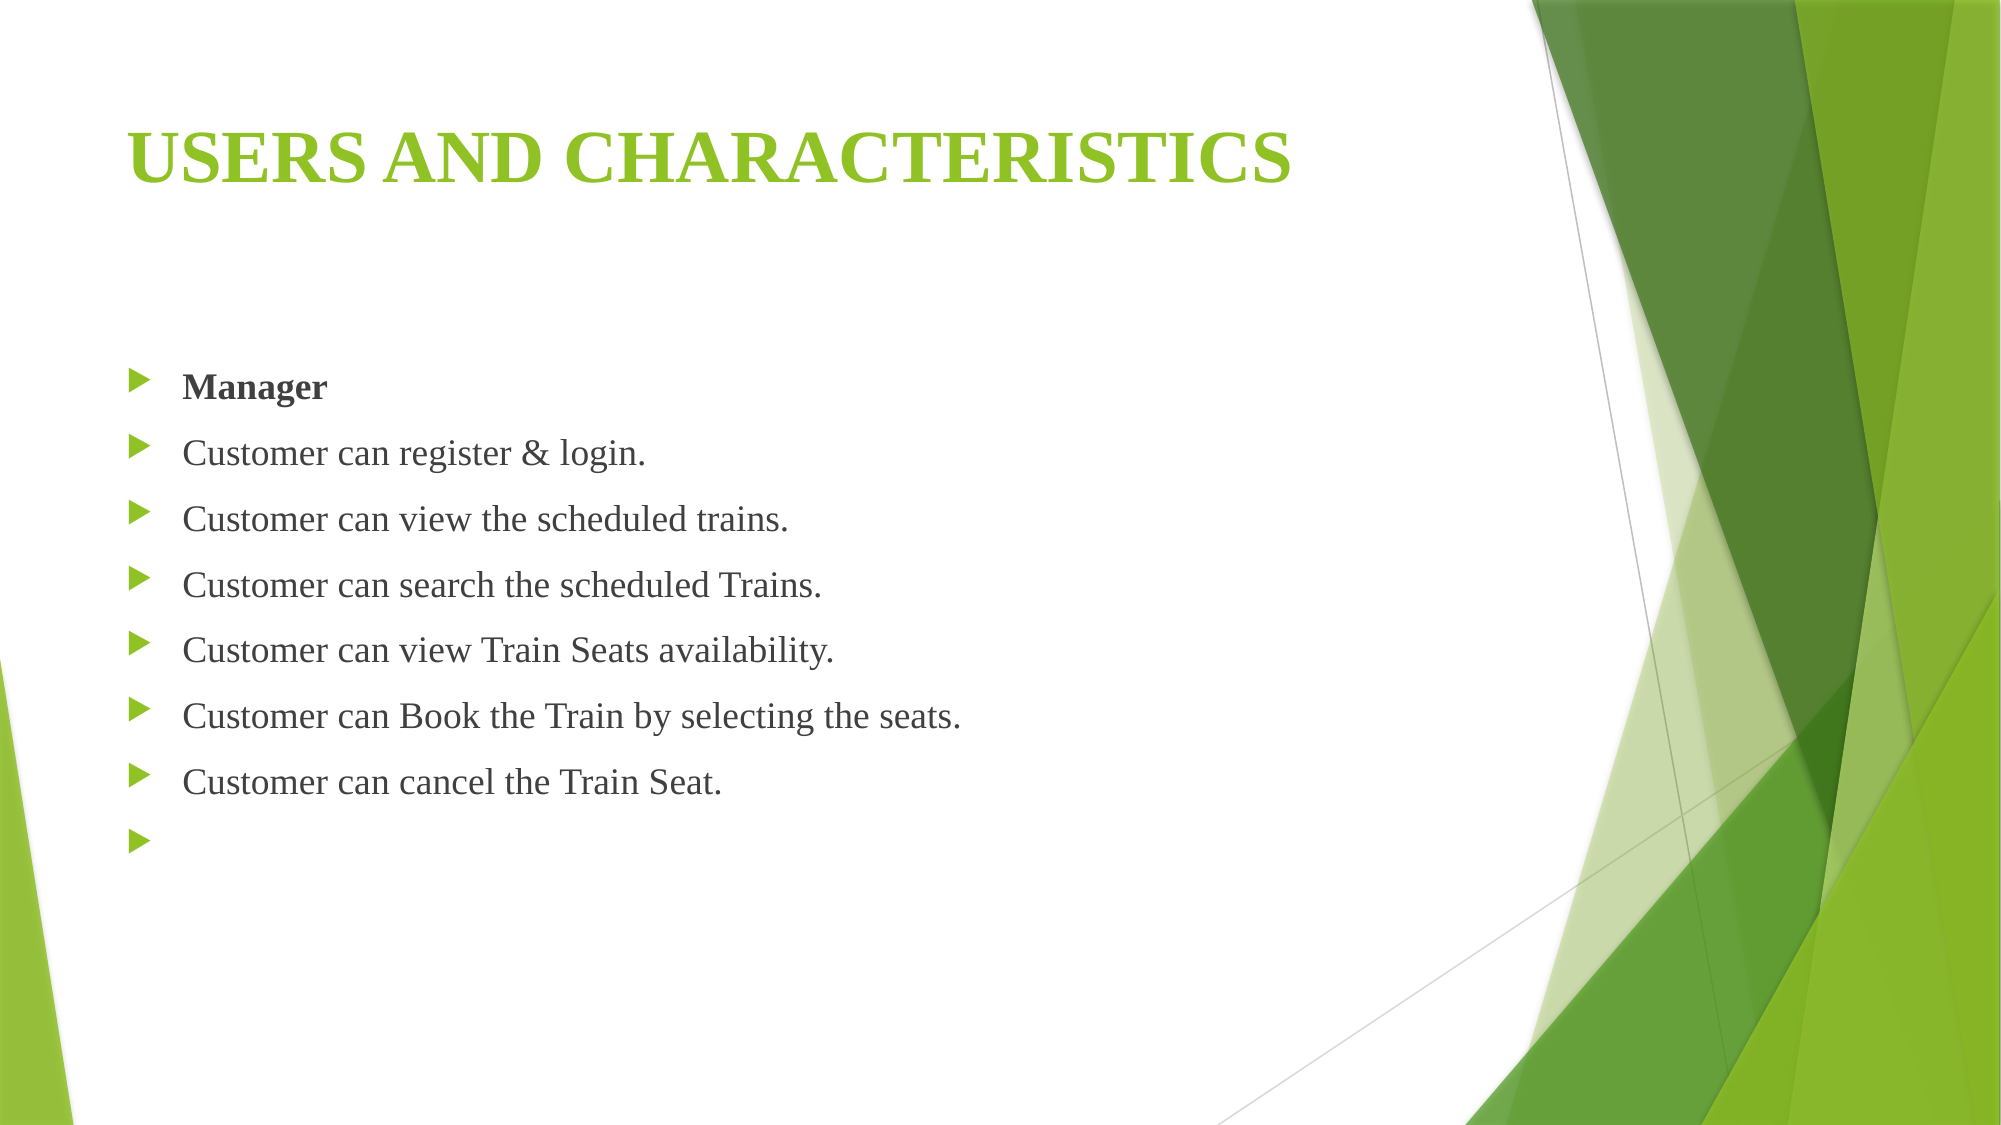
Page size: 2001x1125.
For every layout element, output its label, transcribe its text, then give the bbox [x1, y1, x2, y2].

list Manager Customer can register & login. Customer can view the scheduled trains. Customer can search the scheduled Trains. Customer can view Train Seats availability. Customer can Book the Train by selecting the seats. Customer can cancel the Train Seat. [111, 354, 1522, 992]
title USERS AND CHARACTERISTICS [111, 99, 1522, 317]
